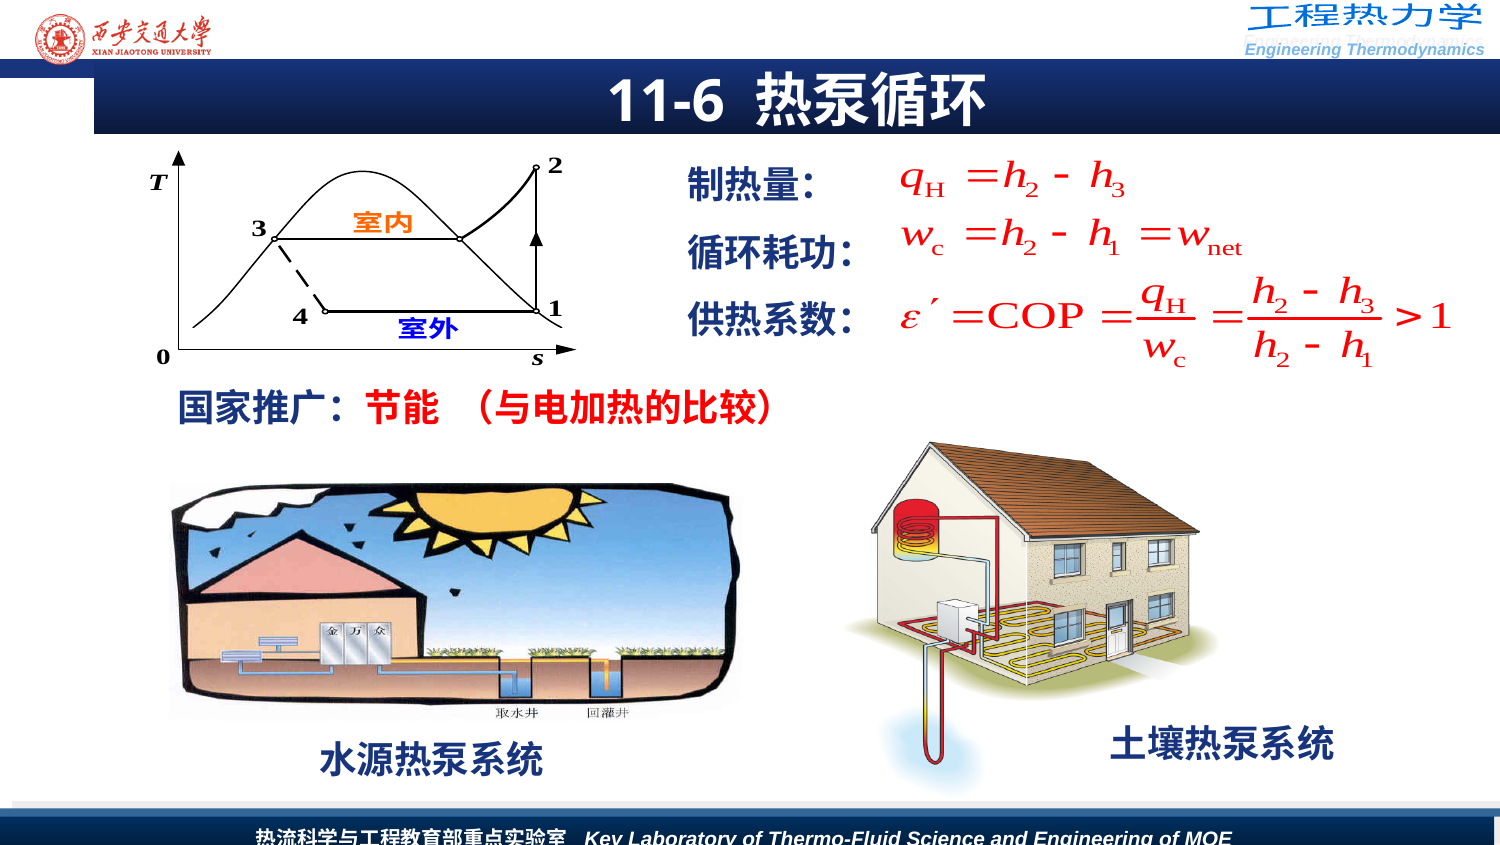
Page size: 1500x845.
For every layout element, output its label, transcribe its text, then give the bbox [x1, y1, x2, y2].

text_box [132, 132, 601, 378]
text_box 土壤热泵系统 [1274, 712, 1387, 773]
picture [791, 396, 1270, 845]
text_box 制热量： 循环耗功： 供热系数： [672, 131, 890, 349]
text_box 水源热泵系统 [304, 730, 597, 789]
picture [35, 14, 211, 65]
text_box 国家推广：节能 （与电加热的比较） [162, 354, 1412, 437]
picture [168, 482, 744, 721]
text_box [891, 150, 1459, 376]
text_box 11-6 热泵循环 [93, 55, 1500, 141]
